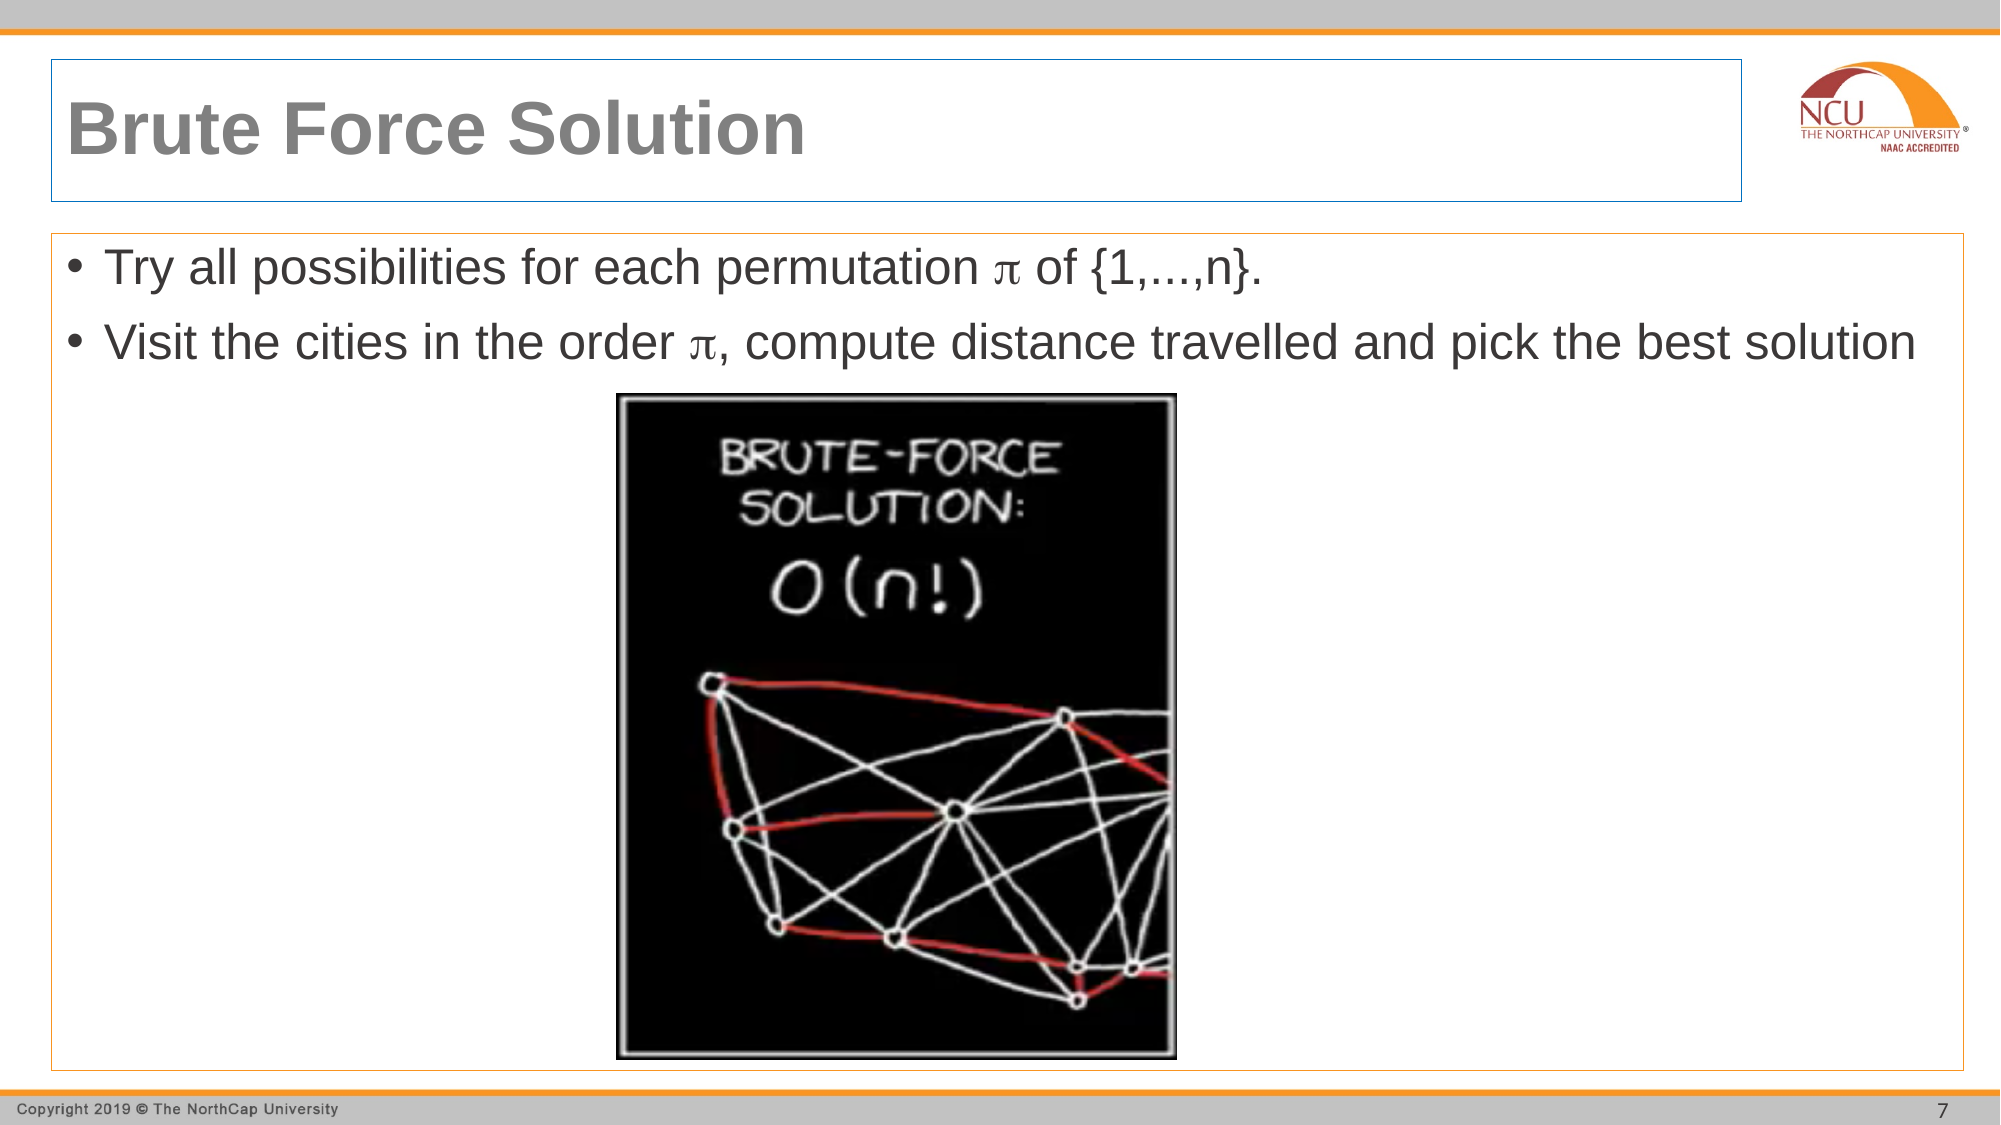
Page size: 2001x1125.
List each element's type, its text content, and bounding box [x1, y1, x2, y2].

list Try all possibilities for each permutation  of {1,...,n}. Visit the cities in the order , compute distance travelled and pick the best solution [51, 233, 1964, 1071]
title Brute Force Solution [51, 59, 1742, 202]
picture [0, 0, 2000, 1125]
slide_number 7 [1791, 1094, 1964, 1125]
